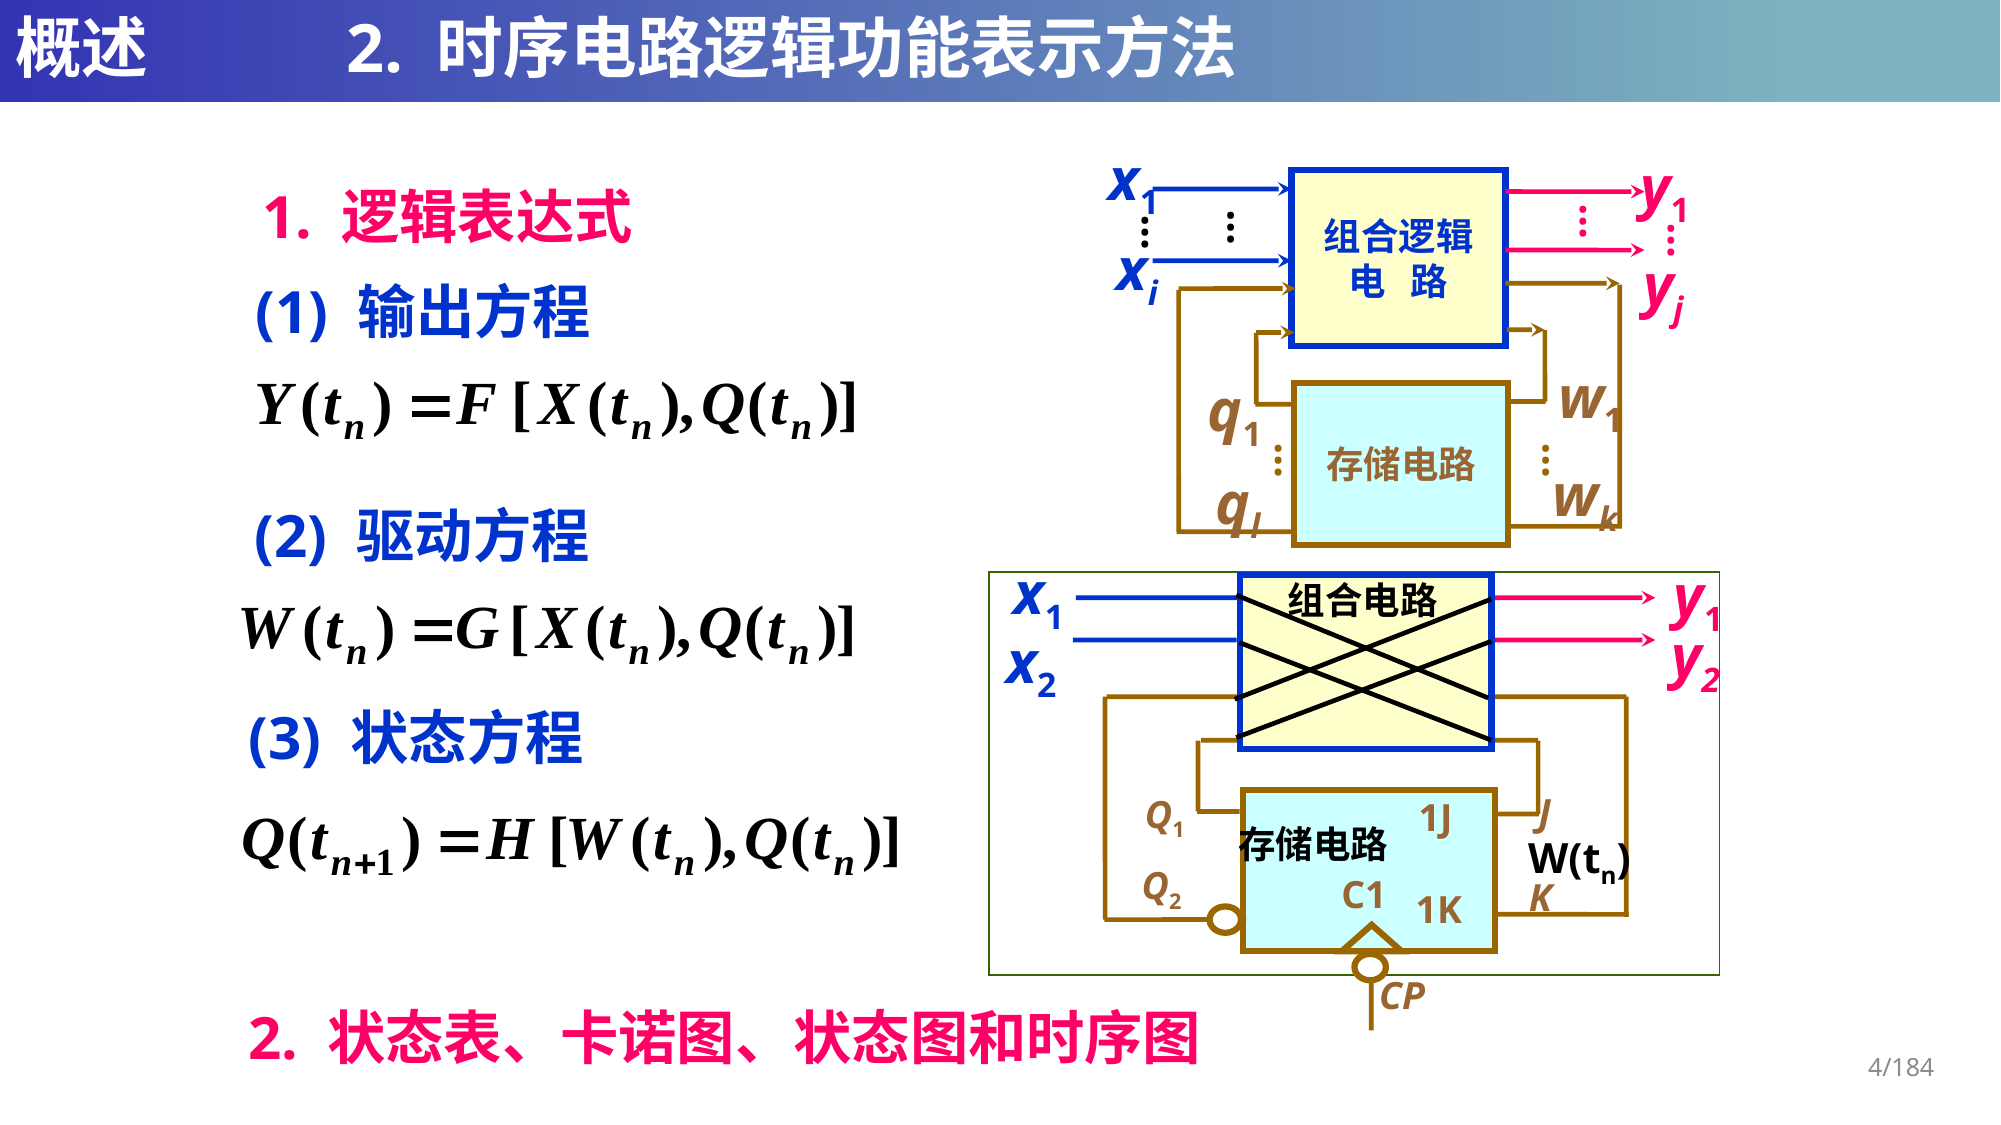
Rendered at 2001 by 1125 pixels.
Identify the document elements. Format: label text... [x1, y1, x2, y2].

text_box (1) 输出方程 [241, 267, 667, 353]
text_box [249, 363, 869, 456]
slide_number 4/184 [1753, 1038, 1950, 1099]
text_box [989, 548, 1764, 1031]
text_box (2) 驱动方程 [239, 491, 653, 577]
text_box (3) 状态方程 [234, 693, 757, 779]
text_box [1094, 134, 1726, 545]
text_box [234, 798, 909, 891]
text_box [234, 587, 863, 680]
text_box 2. 状态表、卡诺图、状态图和时序图 [233, 993, 1372, 1079]
title 概述 2. 时序电路逻辑功能表示方法 [0, 0, 2000, 102]
text_box 1. 逻辑表达式 [247, 173, 704, 258]
